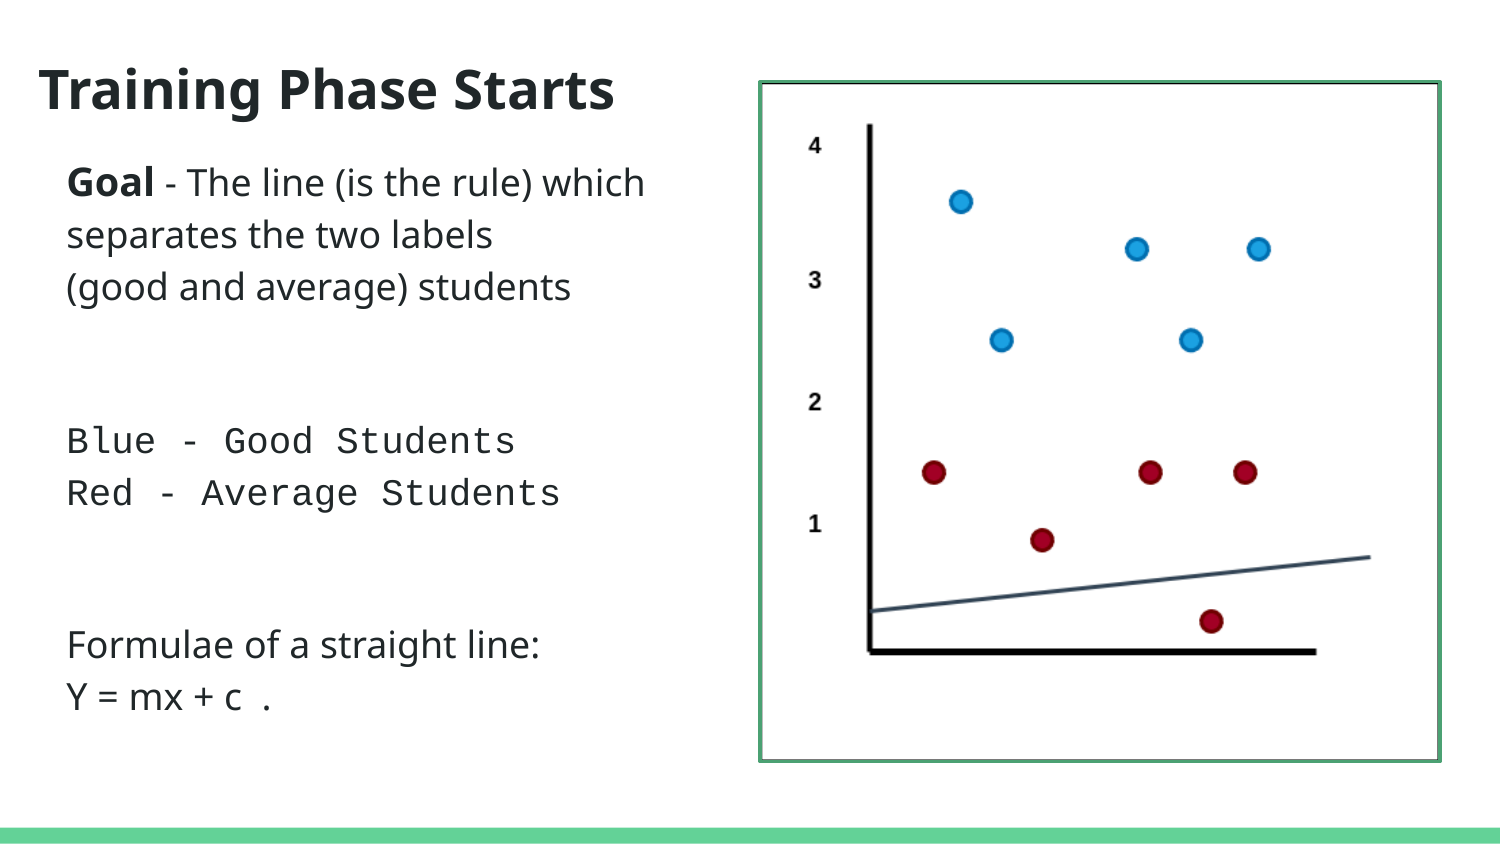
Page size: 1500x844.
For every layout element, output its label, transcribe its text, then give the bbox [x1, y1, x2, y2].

picture [761, 83, 1439, 761]
text_box Training Phase Starts [23, 39, 1489, 128]
text_box Goal - The line (is the rule) which separates the two labels (good and average) students Blue - Good Students Red - Average Students Formulae of a straight line: Y = mx + c . [1444, 134, 1450, 735]
text_box Goal - The line (is the rule) which separates the two labels (good and average) students Blue - Good Students Red - Average Students Formulae of a straight line: Y = mx + c . [51, 134, 756, 735]
